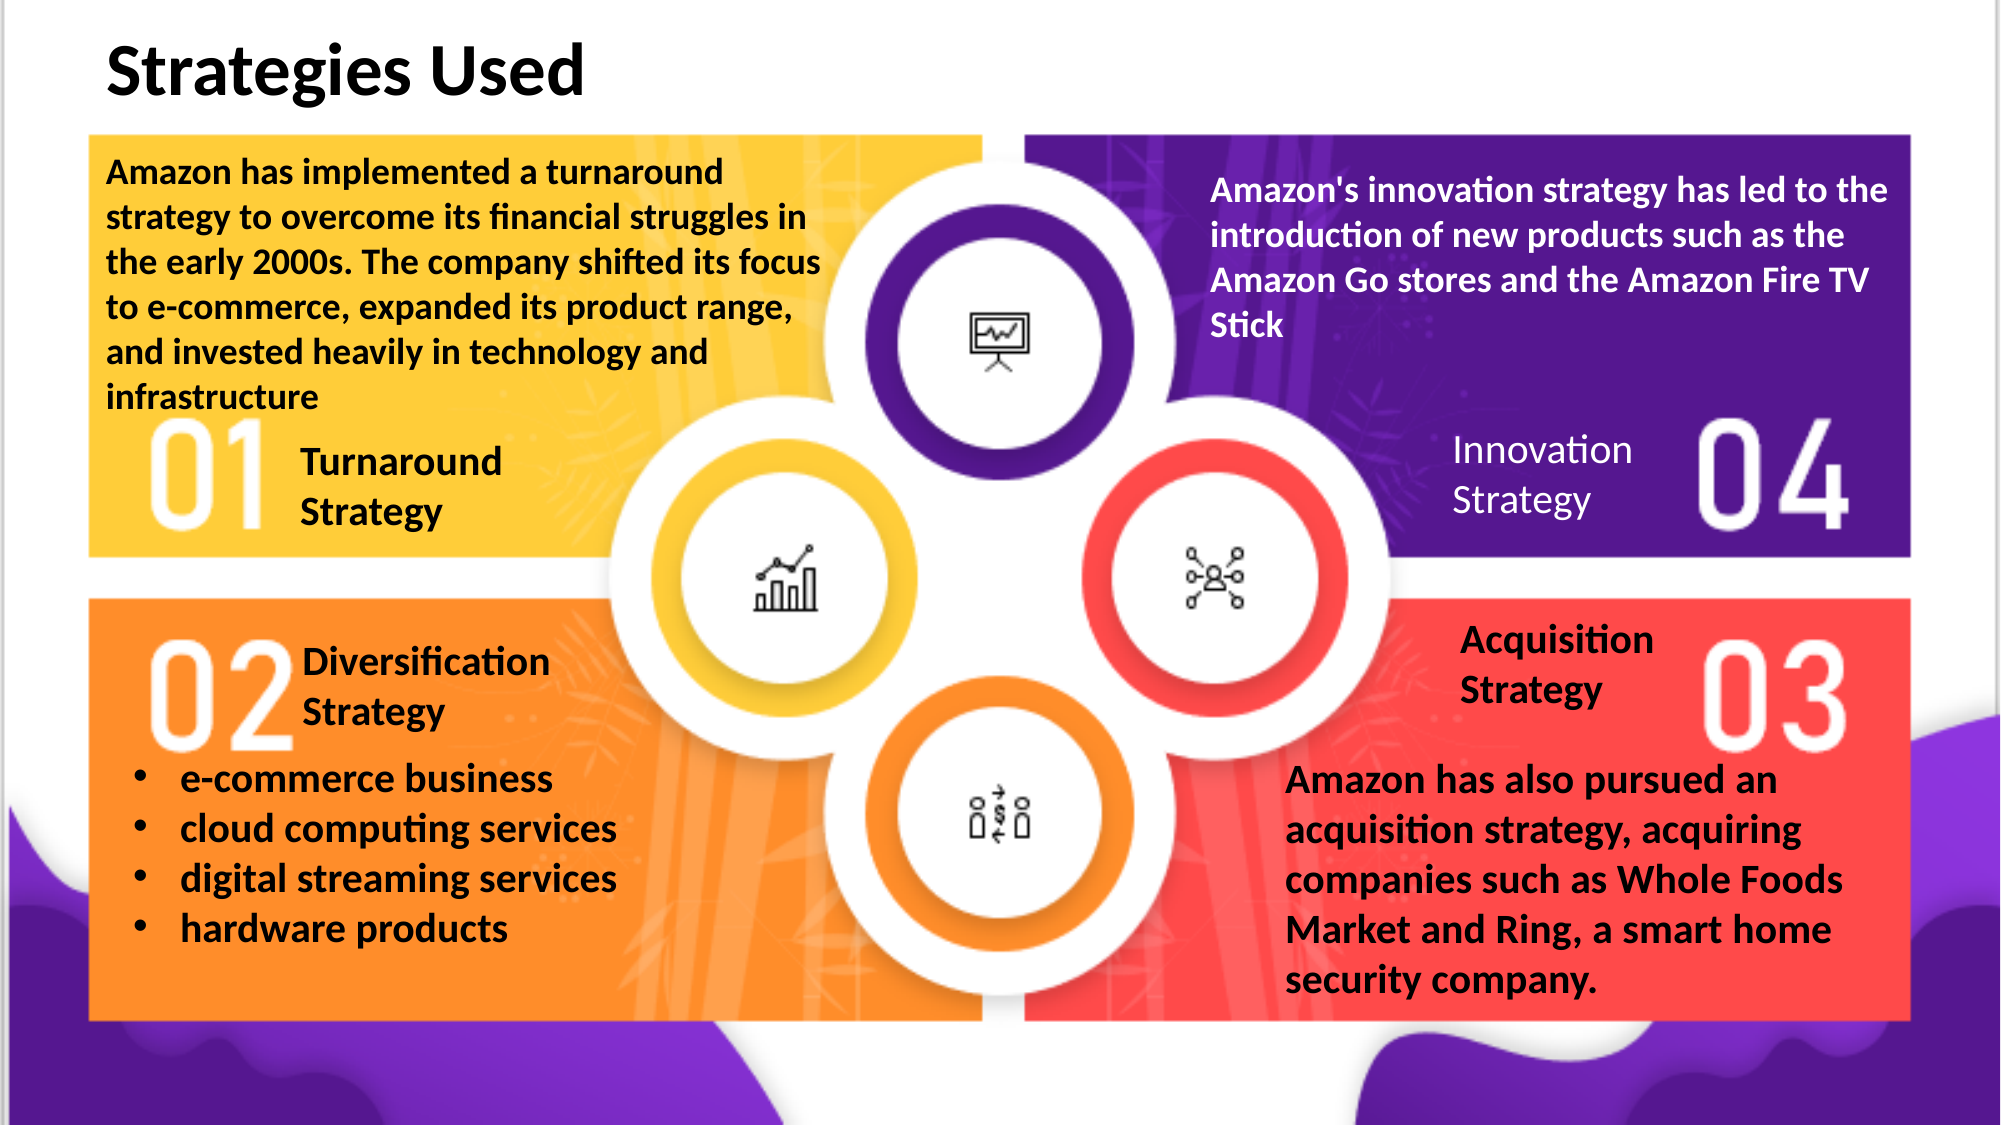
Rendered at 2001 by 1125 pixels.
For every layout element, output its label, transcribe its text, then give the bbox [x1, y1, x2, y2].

text_box Strategies Used [91, 12, 1196, 118]
text_box Innovation Strategy [1437, 414, 1732, 530]
text_box Diversification Strategy [287, 625, 611, 741]
text_box [1379, 407, 1686, 521]
text_box Amazon's innovation strategy has led to the introduction of new products such as the Amazon Go stores and the Amazon Fire TV Stick [1195, 157, 1905, 353]
text_box e-commerce business cloud computing services digital streaming services hardware products [118, 742, 780, 958]
picture [0, 0, 2001, 1125]
text_box Acquisition Strategy [1445, 604, 1728, 720]
text_box Turnaround Strategy [285, 426, 612, 542]
text_box Amazon has also pursued an acquisition strategy, acquiring companies such as Whole Foods Market and Ring, a smart home security company. [1270, 744, 1940, 1010]
text_box Amazon has implemented a turnaround strategy to overcome its financial struggles in the early 2000s. The company shifted its focus to e-commerce, expanded its product range, and invested heavily in technology and infrastructure [90, 139, 854, 425]
